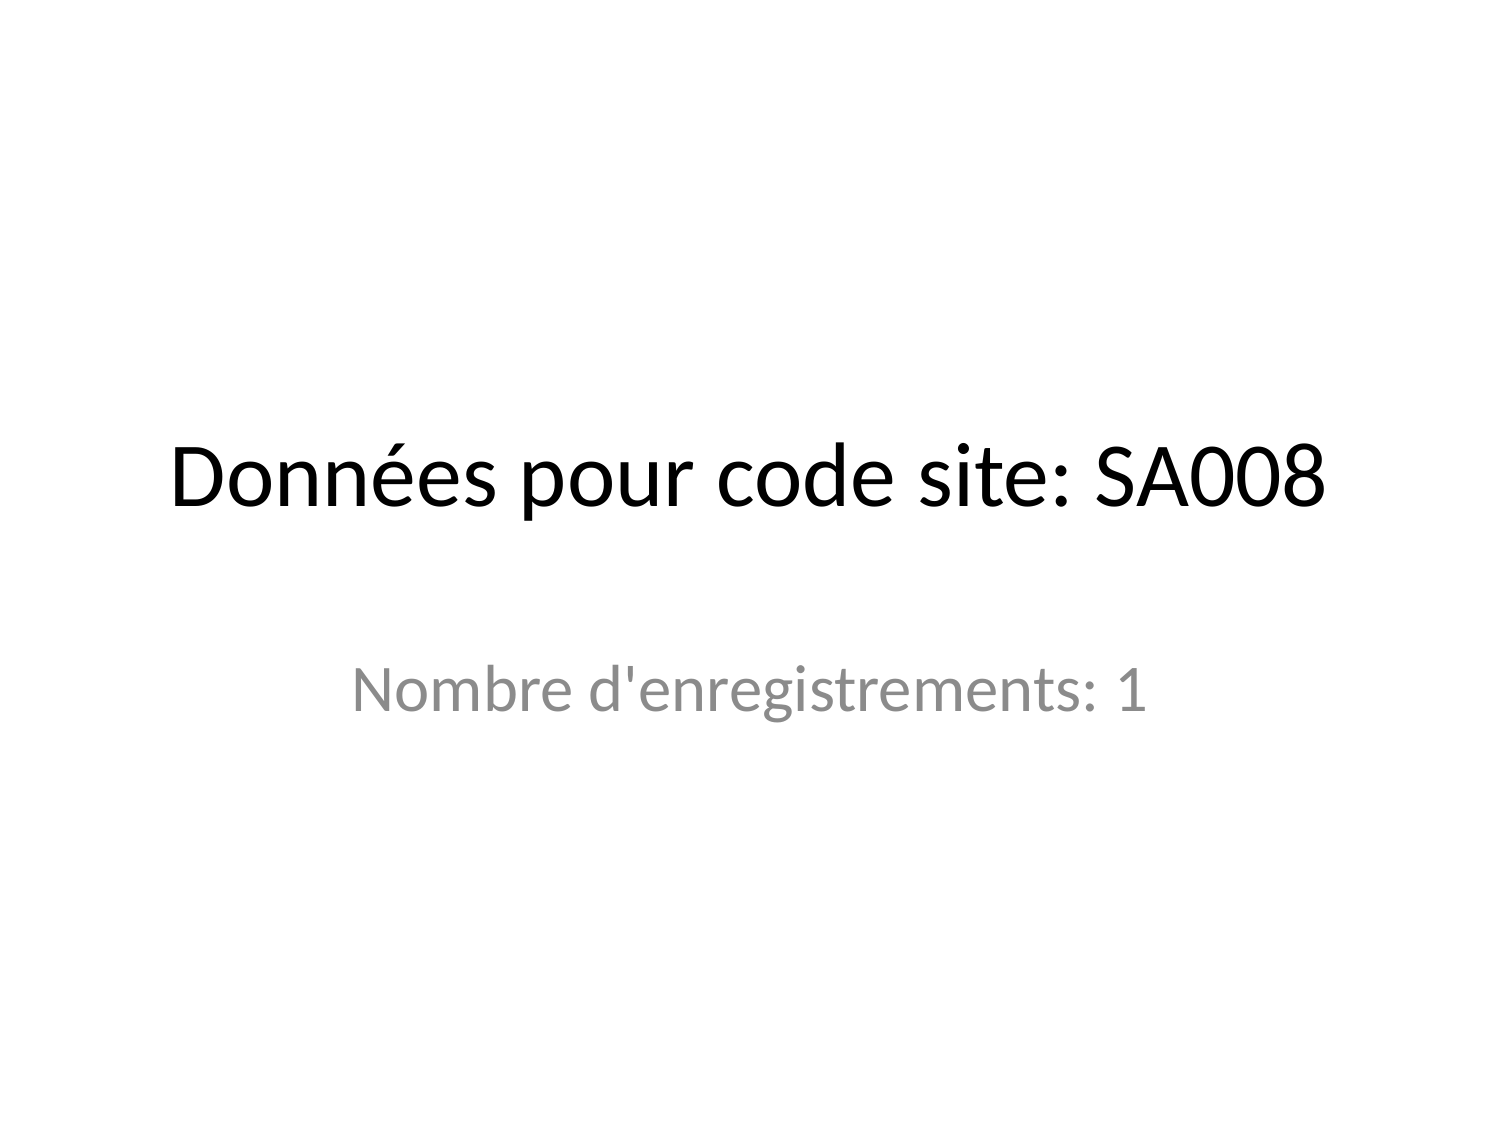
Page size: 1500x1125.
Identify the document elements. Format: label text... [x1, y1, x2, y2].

title Données pour code site: SA008 [112, 349, 1388, 591]
subtitle Nombre d'enregistrements: 1 [225, 637, 1275, 925]
